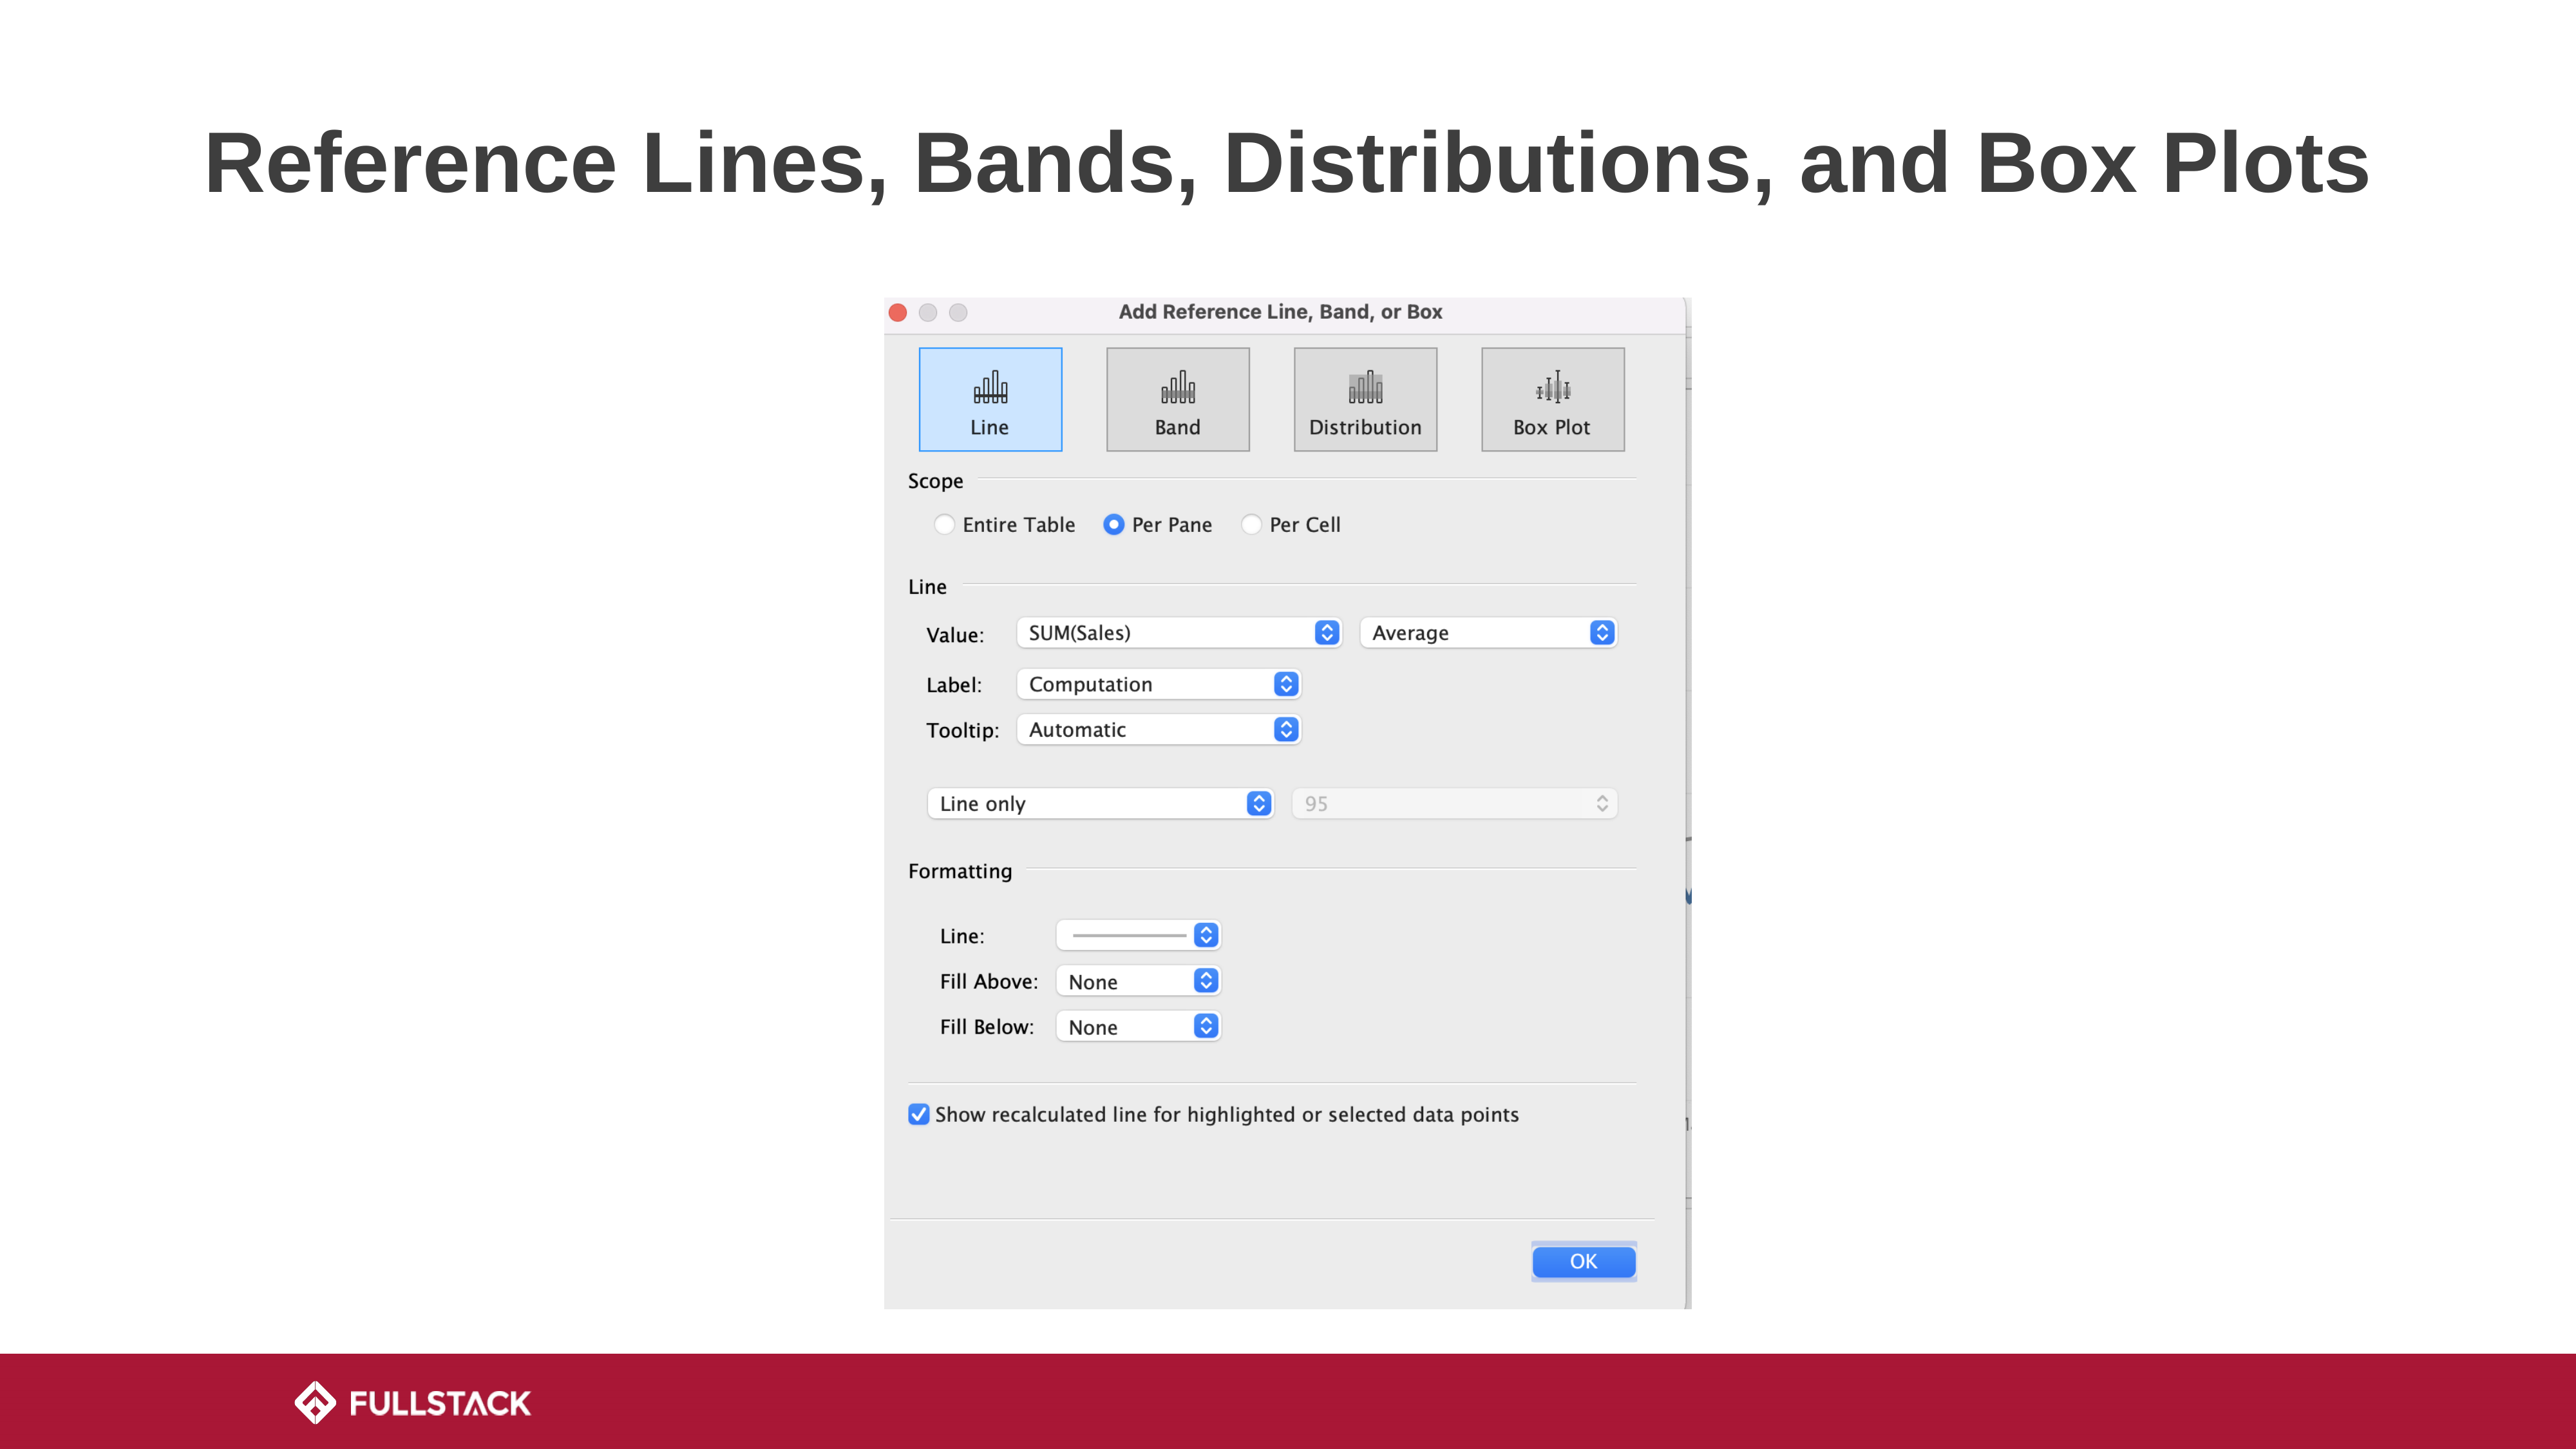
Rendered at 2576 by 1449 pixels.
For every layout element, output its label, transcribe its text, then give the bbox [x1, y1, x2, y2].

picture [884, 298, 1692, 1309]
title Reference Lines, Bands, Distributions, and Box Plots [187, 58, 2389, 259]
picture [0, 1354, 2576, 1449]
